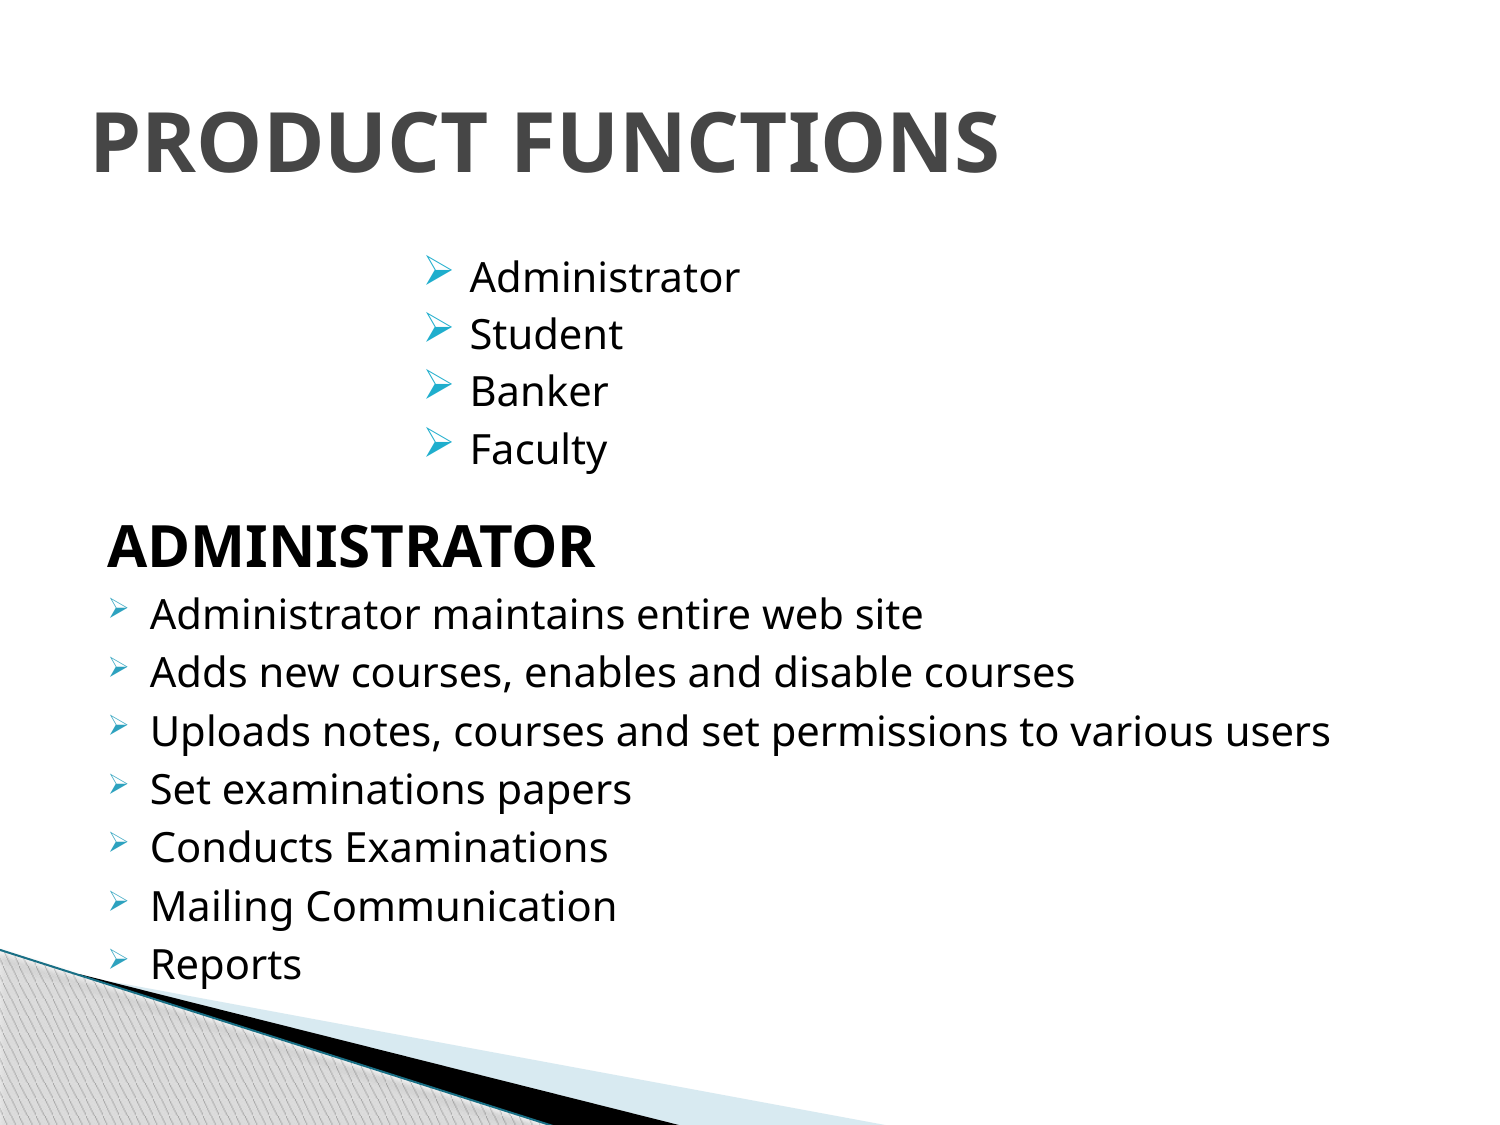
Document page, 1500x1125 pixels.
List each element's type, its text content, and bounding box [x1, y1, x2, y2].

list Administrator Student Banker Faculty ADMINISTRATOR Administrator maintains entire web site Adds new courses, enables and disable courses Uploads notes, courses and set permissions to various users Set examinations papers Conducts Examinations Mailing Communication Reports [75, 243, 1425, 1125]
title PRODUCT FUNCTIONS [75, 45, 1425, 233]
